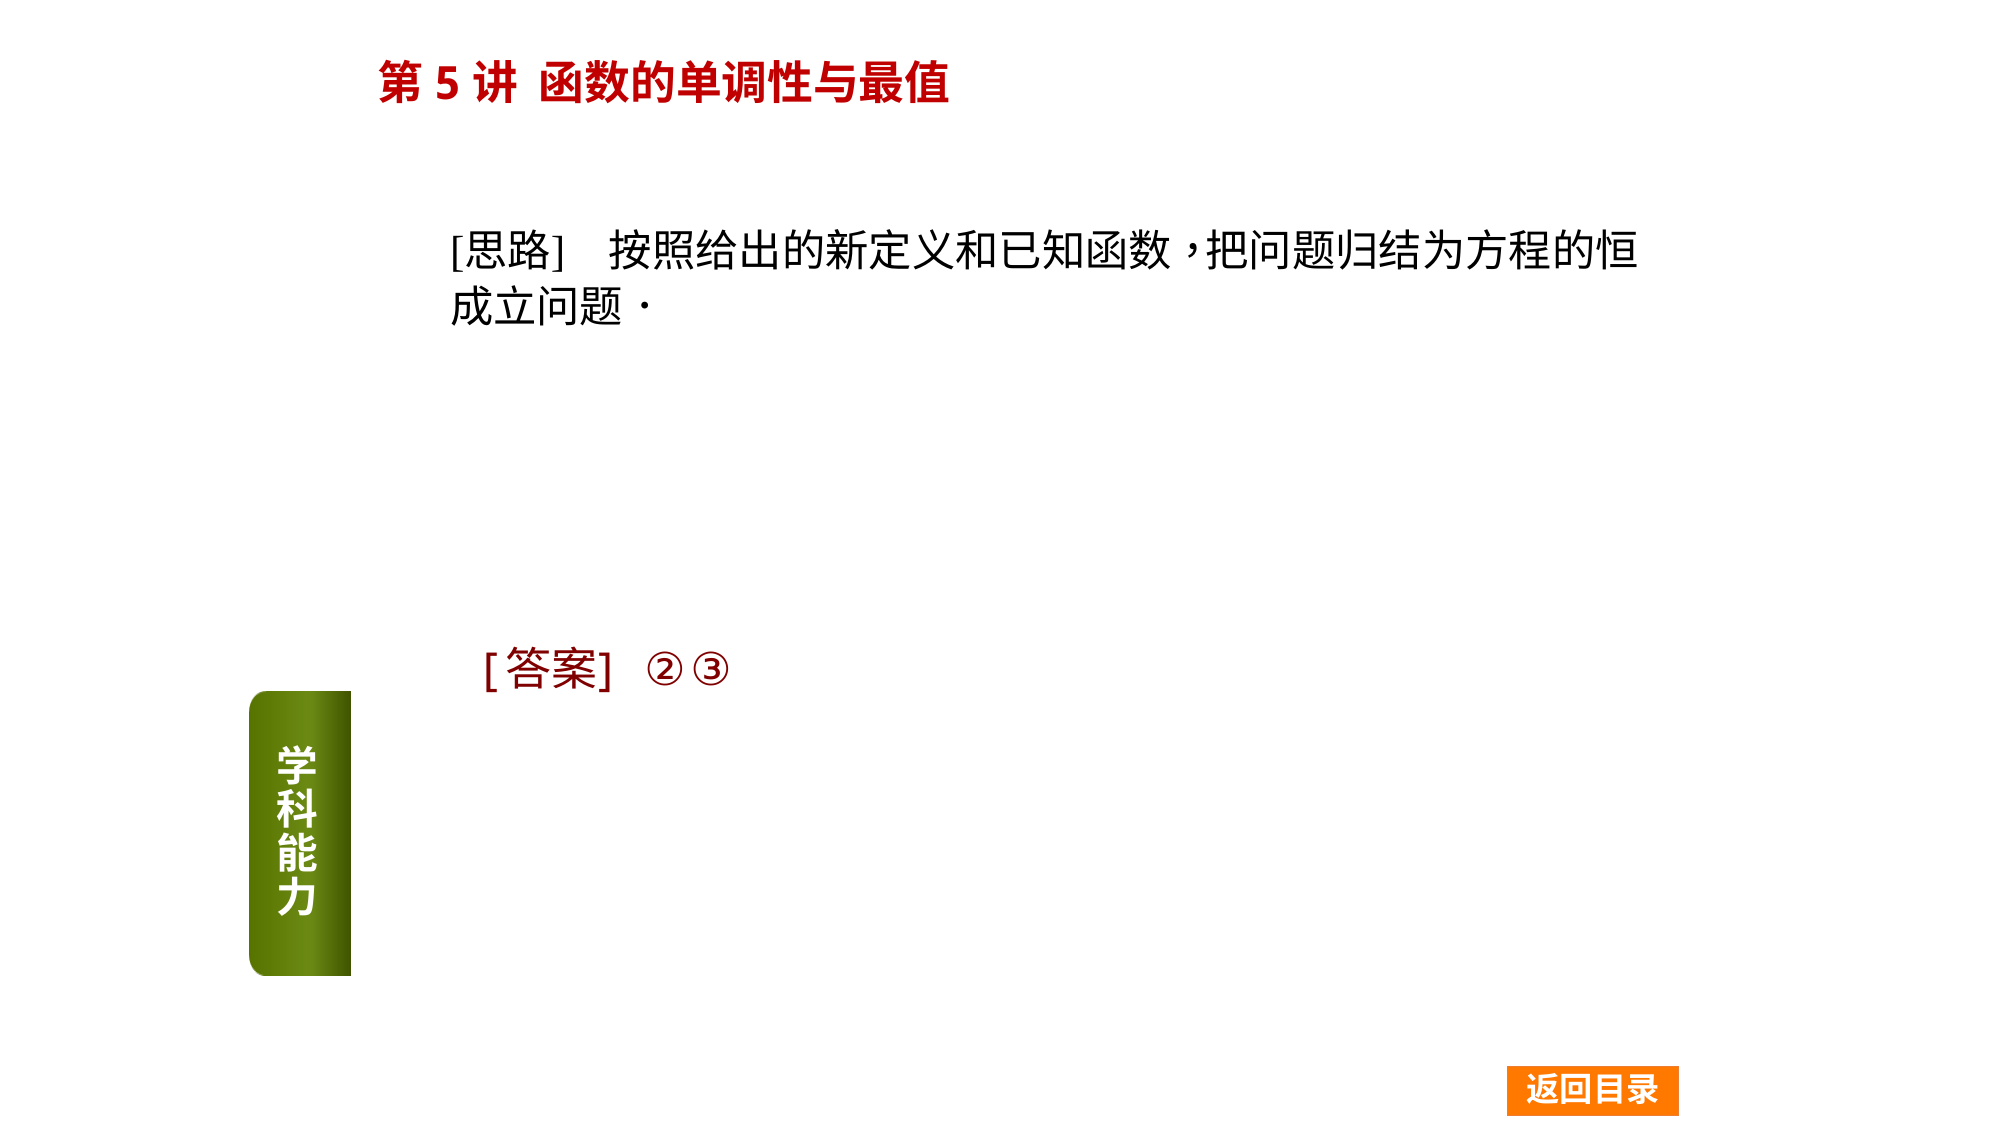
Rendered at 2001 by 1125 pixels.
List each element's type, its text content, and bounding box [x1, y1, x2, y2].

text_box 返回目录 [1507, 1066, 1679, 1116]
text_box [390, 639, 1541, 774]
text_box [449, 222, 1638, 391]
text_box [249, 691, 351, 1029]
text_box 第5讲 函数的单调性与最值 [362, 42, 1461, 121]
